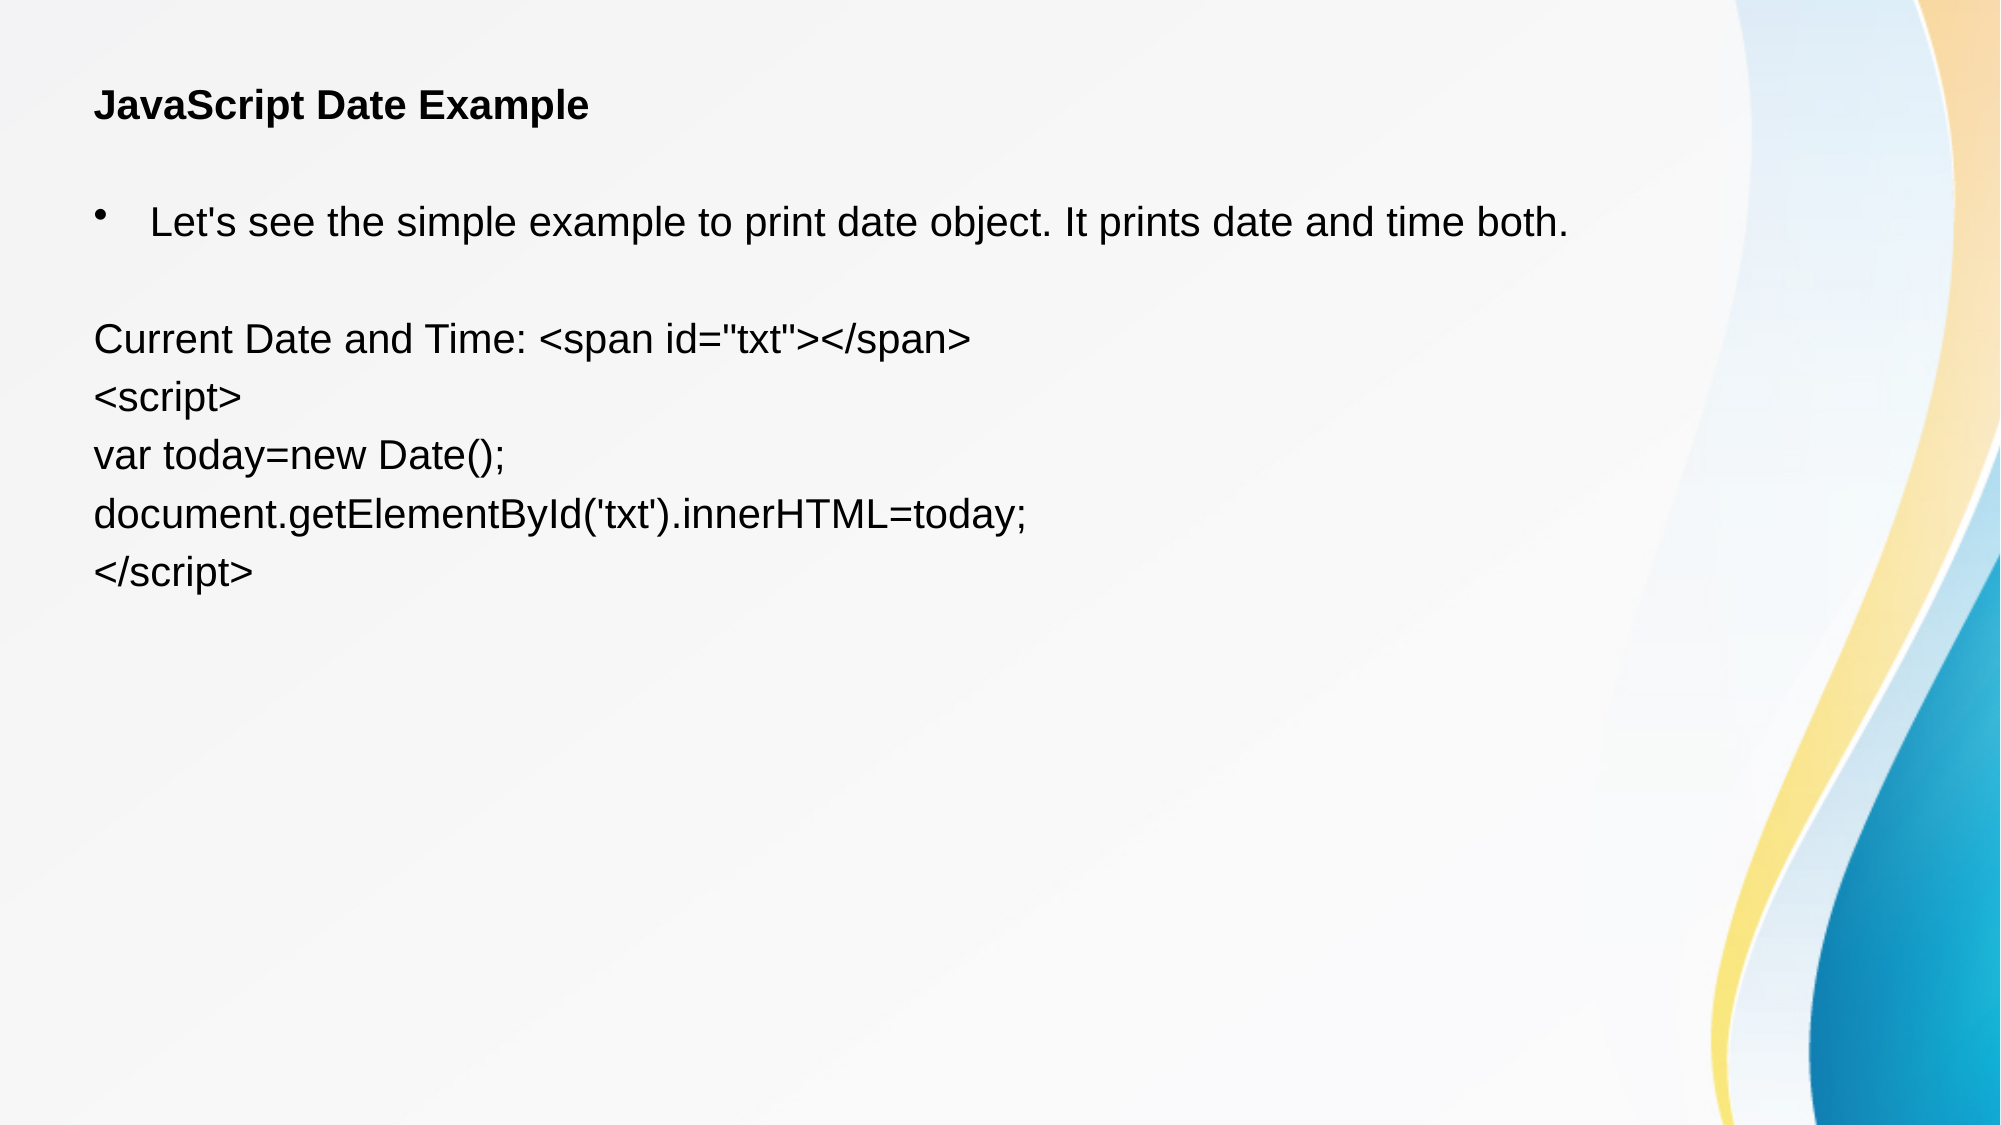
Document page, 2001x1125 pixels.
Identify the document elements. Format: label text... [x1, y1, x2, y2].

picture [0, 0, 2001, 1125]
list JavaScript Date Example Let's see the simple example to print date object. It prints date and time both. Current Date and Time: <span id="txt"></span> <script> var today=new Date(); document.getElementById('txt').innerHTML=today; </script> [78, 70, 1880, 1055]
